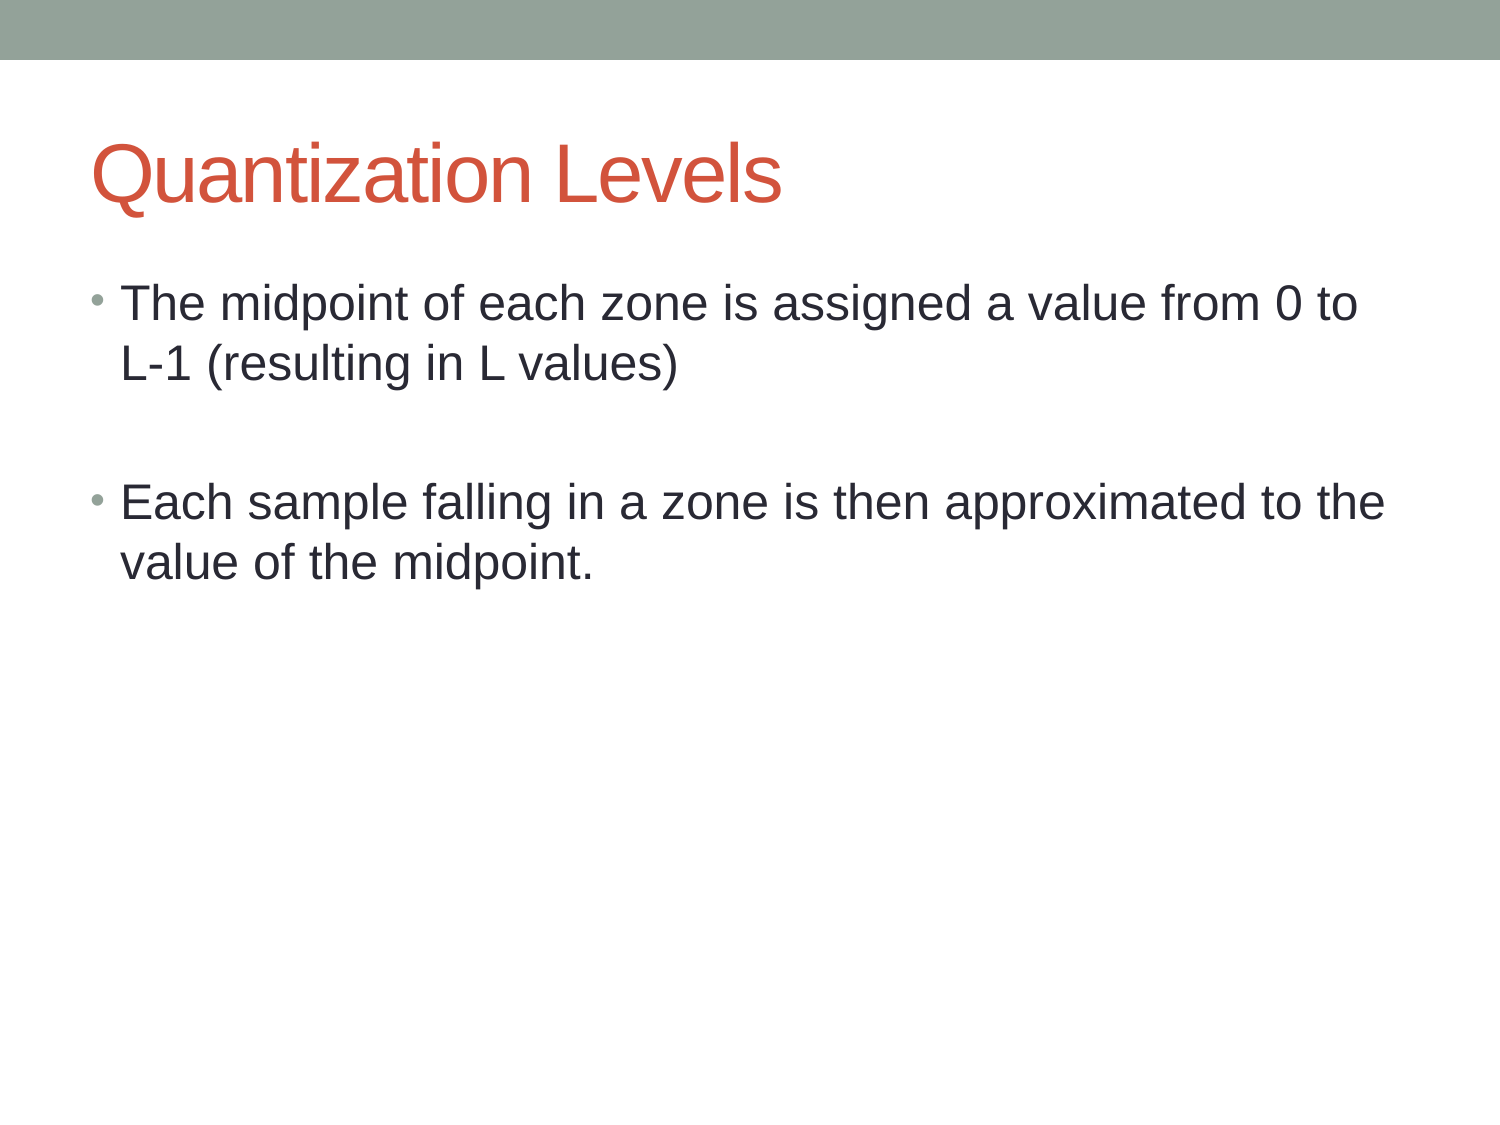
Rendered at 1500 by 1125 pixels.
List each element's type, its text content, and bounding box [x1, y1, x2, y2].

list The midpoint of each zone is assigned a value from 0 to L-1 (resulting in L values) Each sample falling in a zone is then approximated to the value of the midpoint. [75, 262, 1425, 1063]
title Quantization Levels [75, 87, 1425, 250]
